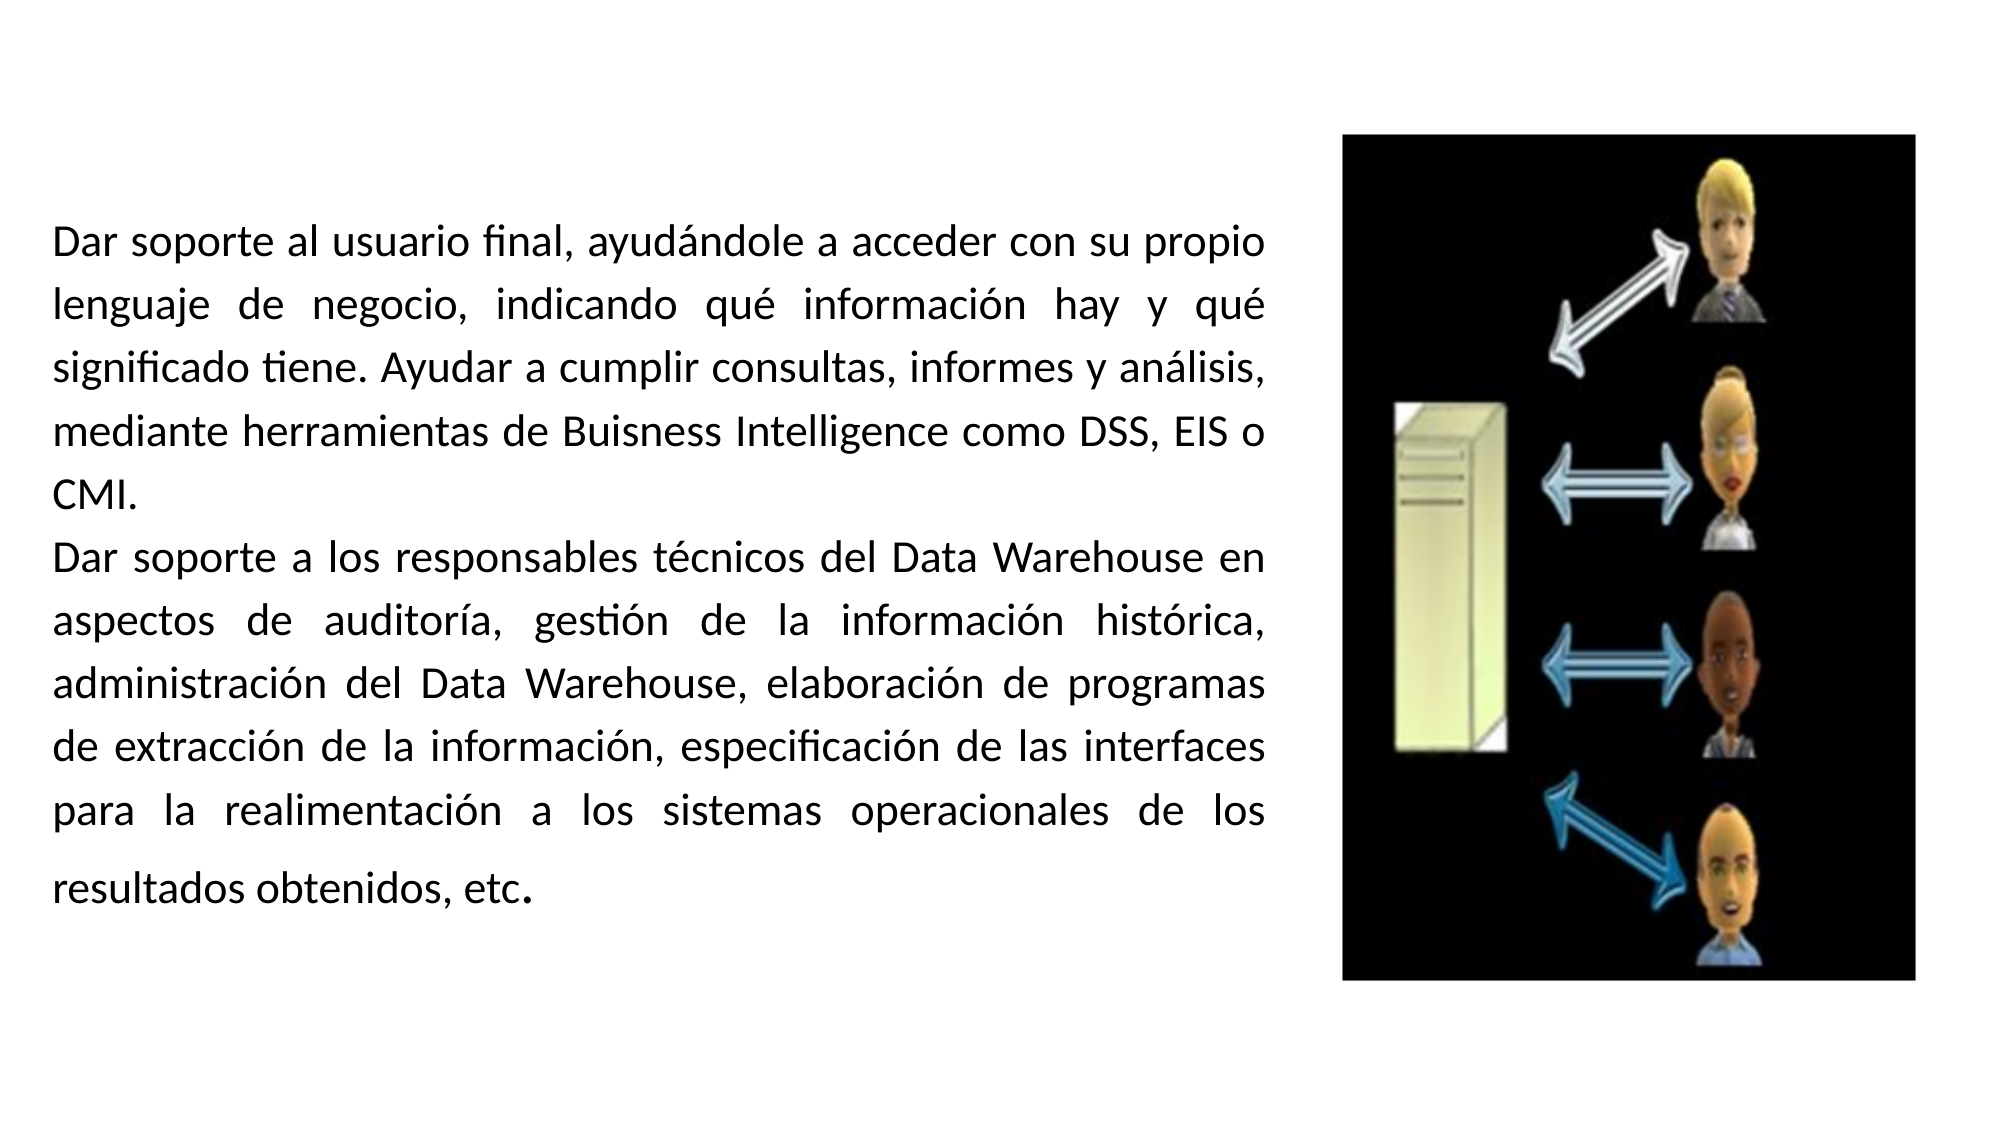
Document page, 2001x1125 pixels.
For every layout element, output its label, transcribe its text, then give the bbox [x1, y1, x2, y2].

text_box Dar soporte al usuario final, ayudándole a acceder con su propio lenguaje de negocio, indicando qué información hay y qué significado tiene. Ayudar a cumplir consultas, informes y análisis, mediante herramientas de Buisness Intelligence como DSS, EIS o CMI. Dar soporte a los responsables técnicos del Data Warehouse en aspectos de auditoría, gestión de la información histórica, administración del Data Warehouse, elaboración de programas de extracción de la información, especificación de las interfaces para la realimentación a los sistemas operacionales de los resultados obtenidos, etc. [37, 312, 1282, 805]
picture [1340, 133, 1918, 984]
